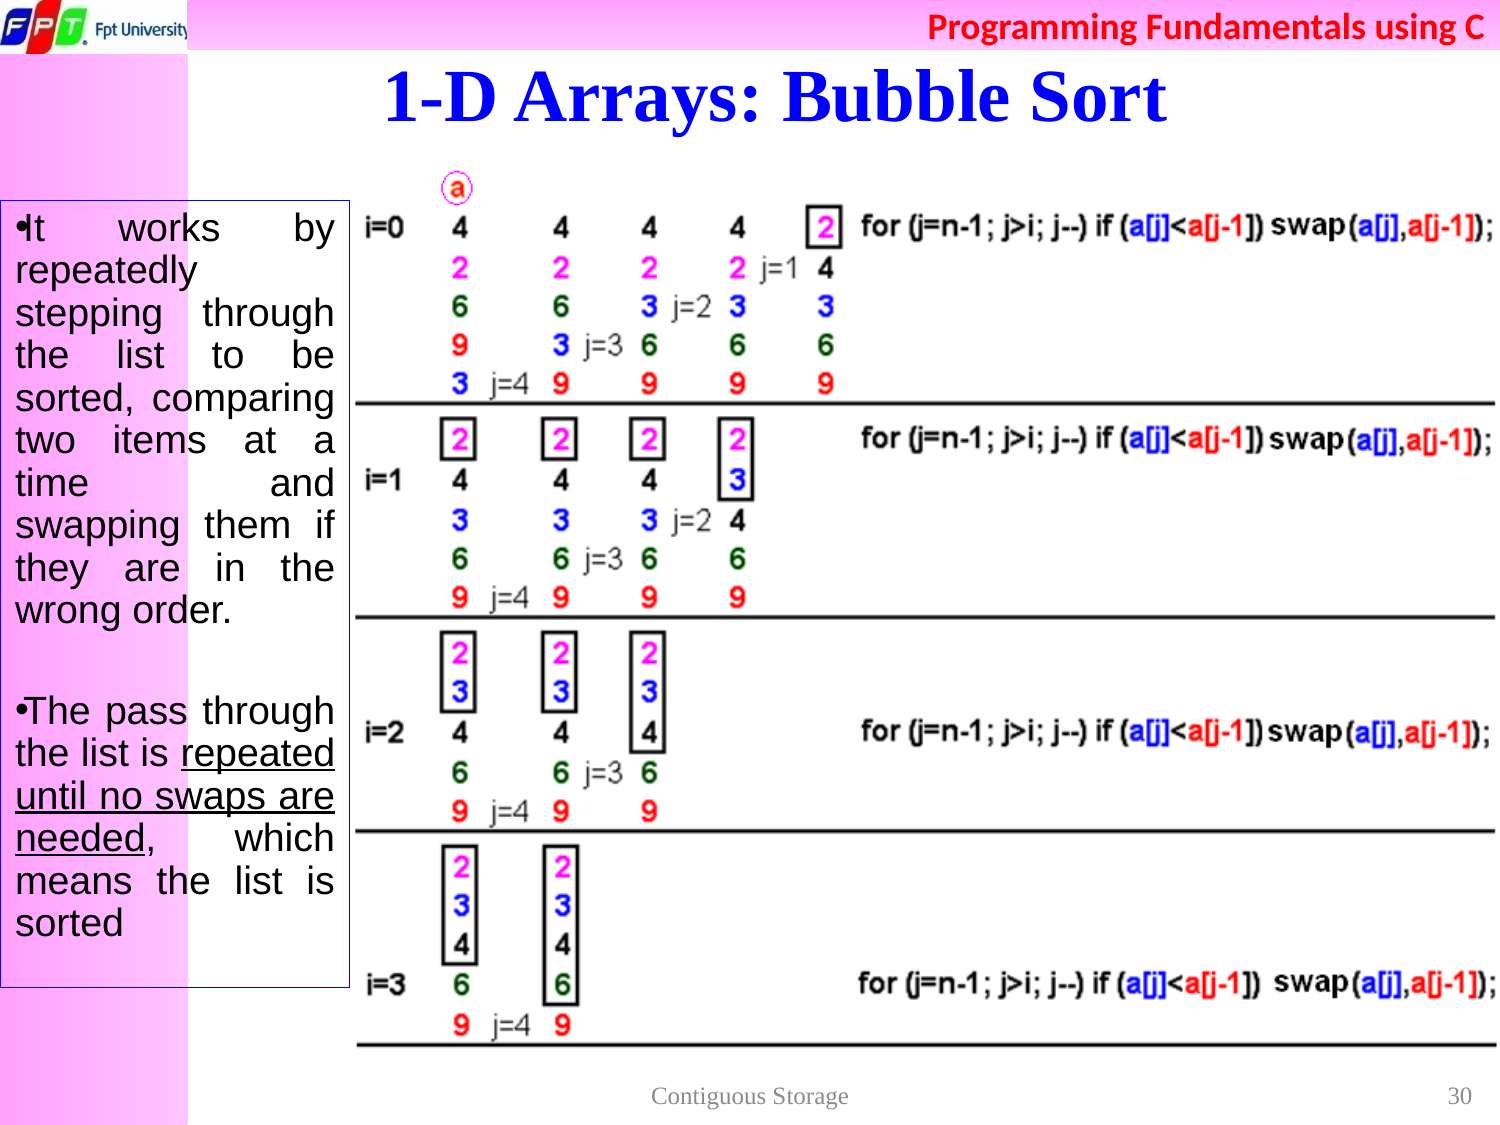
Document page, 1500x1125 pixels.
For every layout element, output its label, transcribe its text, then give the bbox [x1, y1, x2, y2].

picture [354, 168, 1500, 1051]
footer Contiguous Storage [512, 1074, 988, 1116]
list It works by repeatedly stepping through the list to be sorted, comparing two items at a time and swapping them if they are in the wrong order. The pass through the list is repeated until no swaps are needed, which means the list is sorted [0, 200, 349, 988]
picture [0, 0, 188, 54]
title 1-D Arrays: Bubble Sort [125, 45, 1425, 138]
slide_number 30 [1137, 1074, 1488, 1116]
